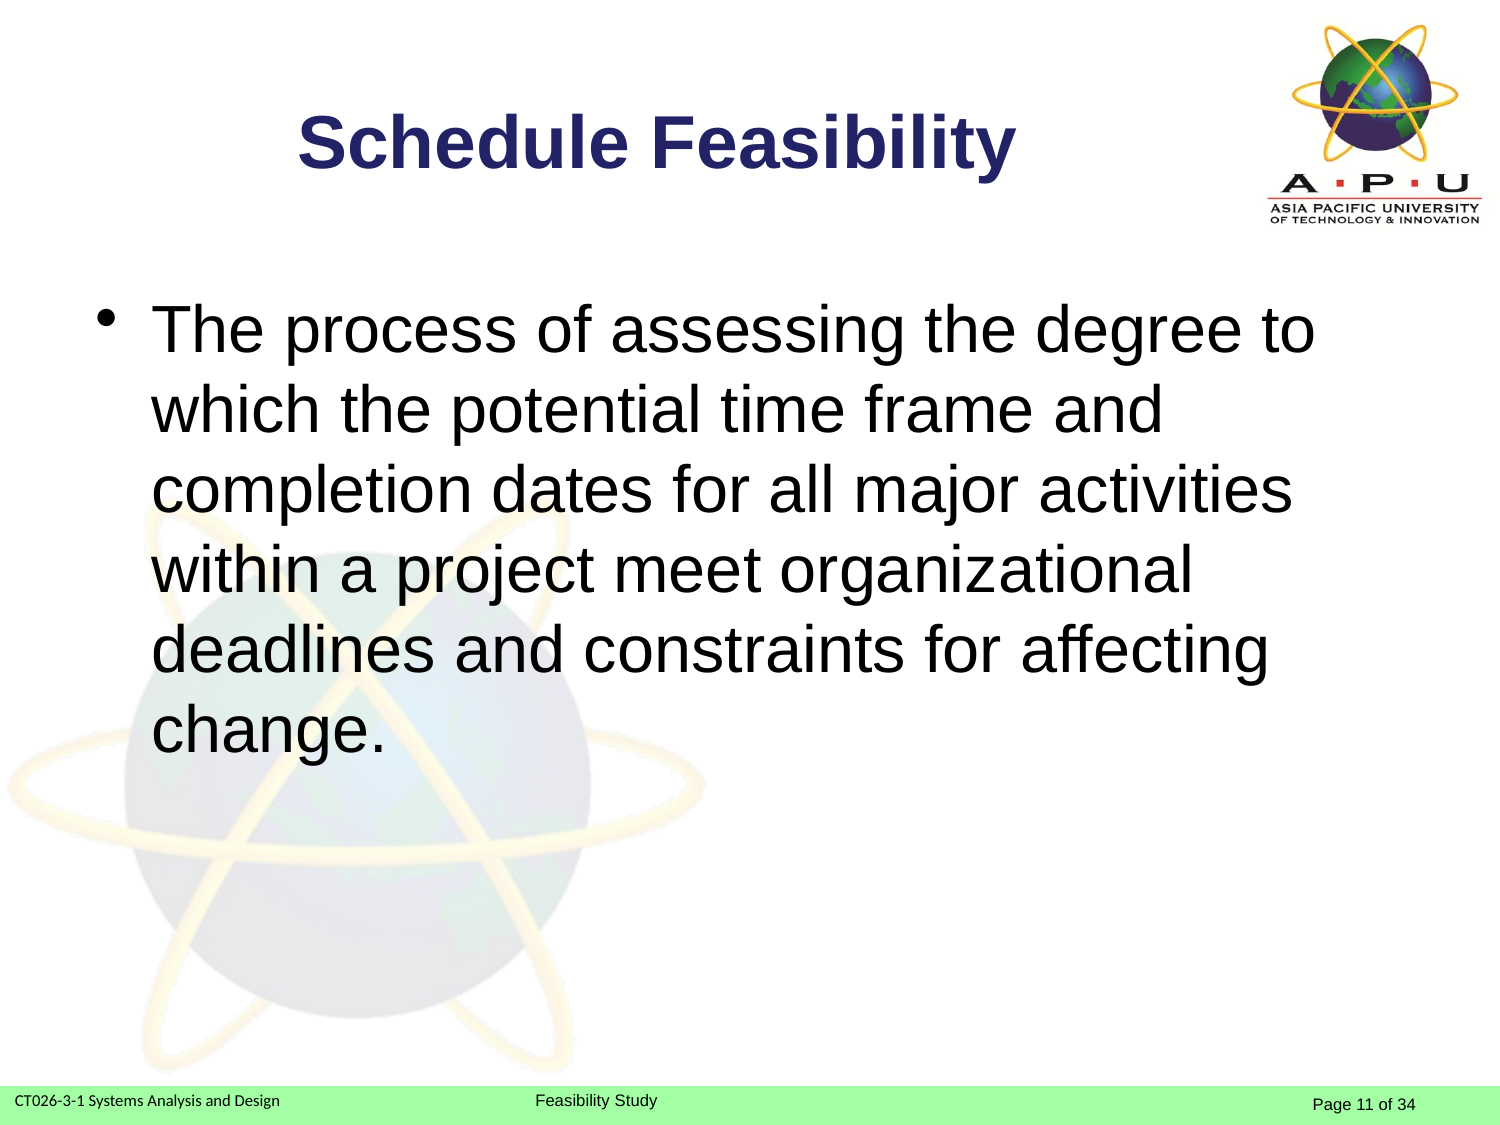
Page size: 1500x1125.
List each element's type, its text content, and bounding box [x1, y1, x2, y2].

list The process of assessing the degree to which the potential time frame and completion dates for all major activities within a project meet organizational deadlines and constraints for affecting change. [79, 278, 1430, 1021]
title Schedule Feasibility [79, 45, 1235, 233]
picture [1251, 0, 1500, 249]
